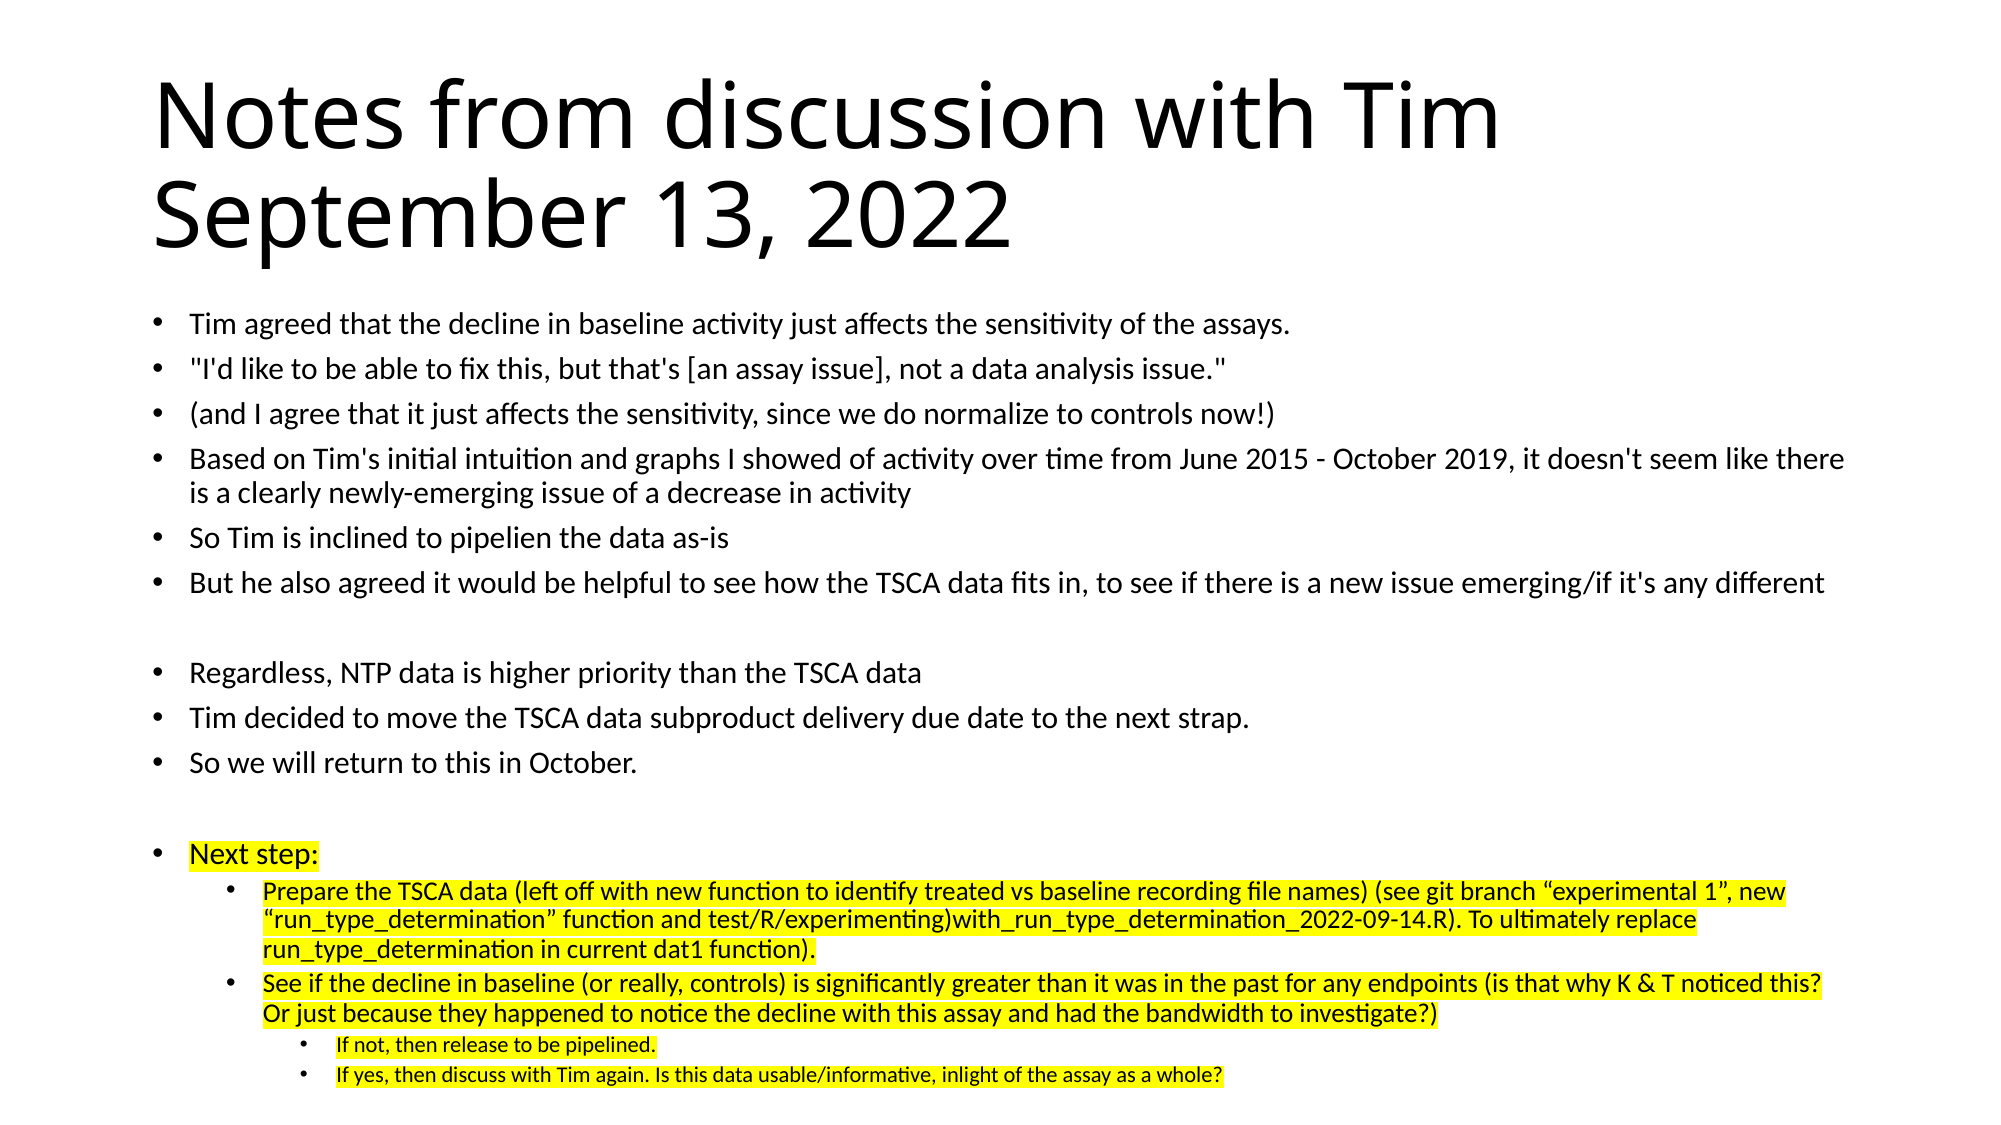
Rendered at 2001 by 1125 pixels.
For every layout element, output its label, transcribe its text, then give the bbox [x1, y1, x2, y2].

title Notes from discussion with Tim September 13, 2022 [137, 59, 1863, 278]
list Tim agreed that the decline in baseline activity just affects the sensitivity of the assays. "I'd like to be able to fix this, but that's [an assay issue], not a data analysis issue." (and I agree that it just affects the sensitivity, since we do normalize to controls now!) Based on Tim's initial intuition and graphs I showed of activity over time from June 2015 - October 2019, it doesn't seem like there is a clearly newly-emerging issue of a decrease in activity So Tim is inclined to pipelien the data as-is But he also agreed it would be helpful to see how the TSCA data fits in, to see if there is a new issue emerging/if it's any different Regardless, NTP data is higher priority than the TSCA data Tim decided to move the TSCA data subproduct delivery due date to the next strap. So we will return to this in October. Next step: Prepare the TSCA data (left off with new function to identify treated vs baseline recording file names) (see git branch “experimental 1”, new “run_type_determination” function and test/R/experimenting)with_run_type_determination_2022-09-14.R). To ultimately replace run_type_determination in current dat1 function). See if the decline in baseline (or really, controls) is significantly greater than it was in the past for any endpoints (is that why K & T noticed this? Or just because they happened to notice the decline with this assay and had the bandwidth to investigate?) If not, then release to be pipelined. If yes, then discuss with Tim again. Is this data usable/informative, inlight of the assay as a whole? [137, 299, 1863, 1109]
